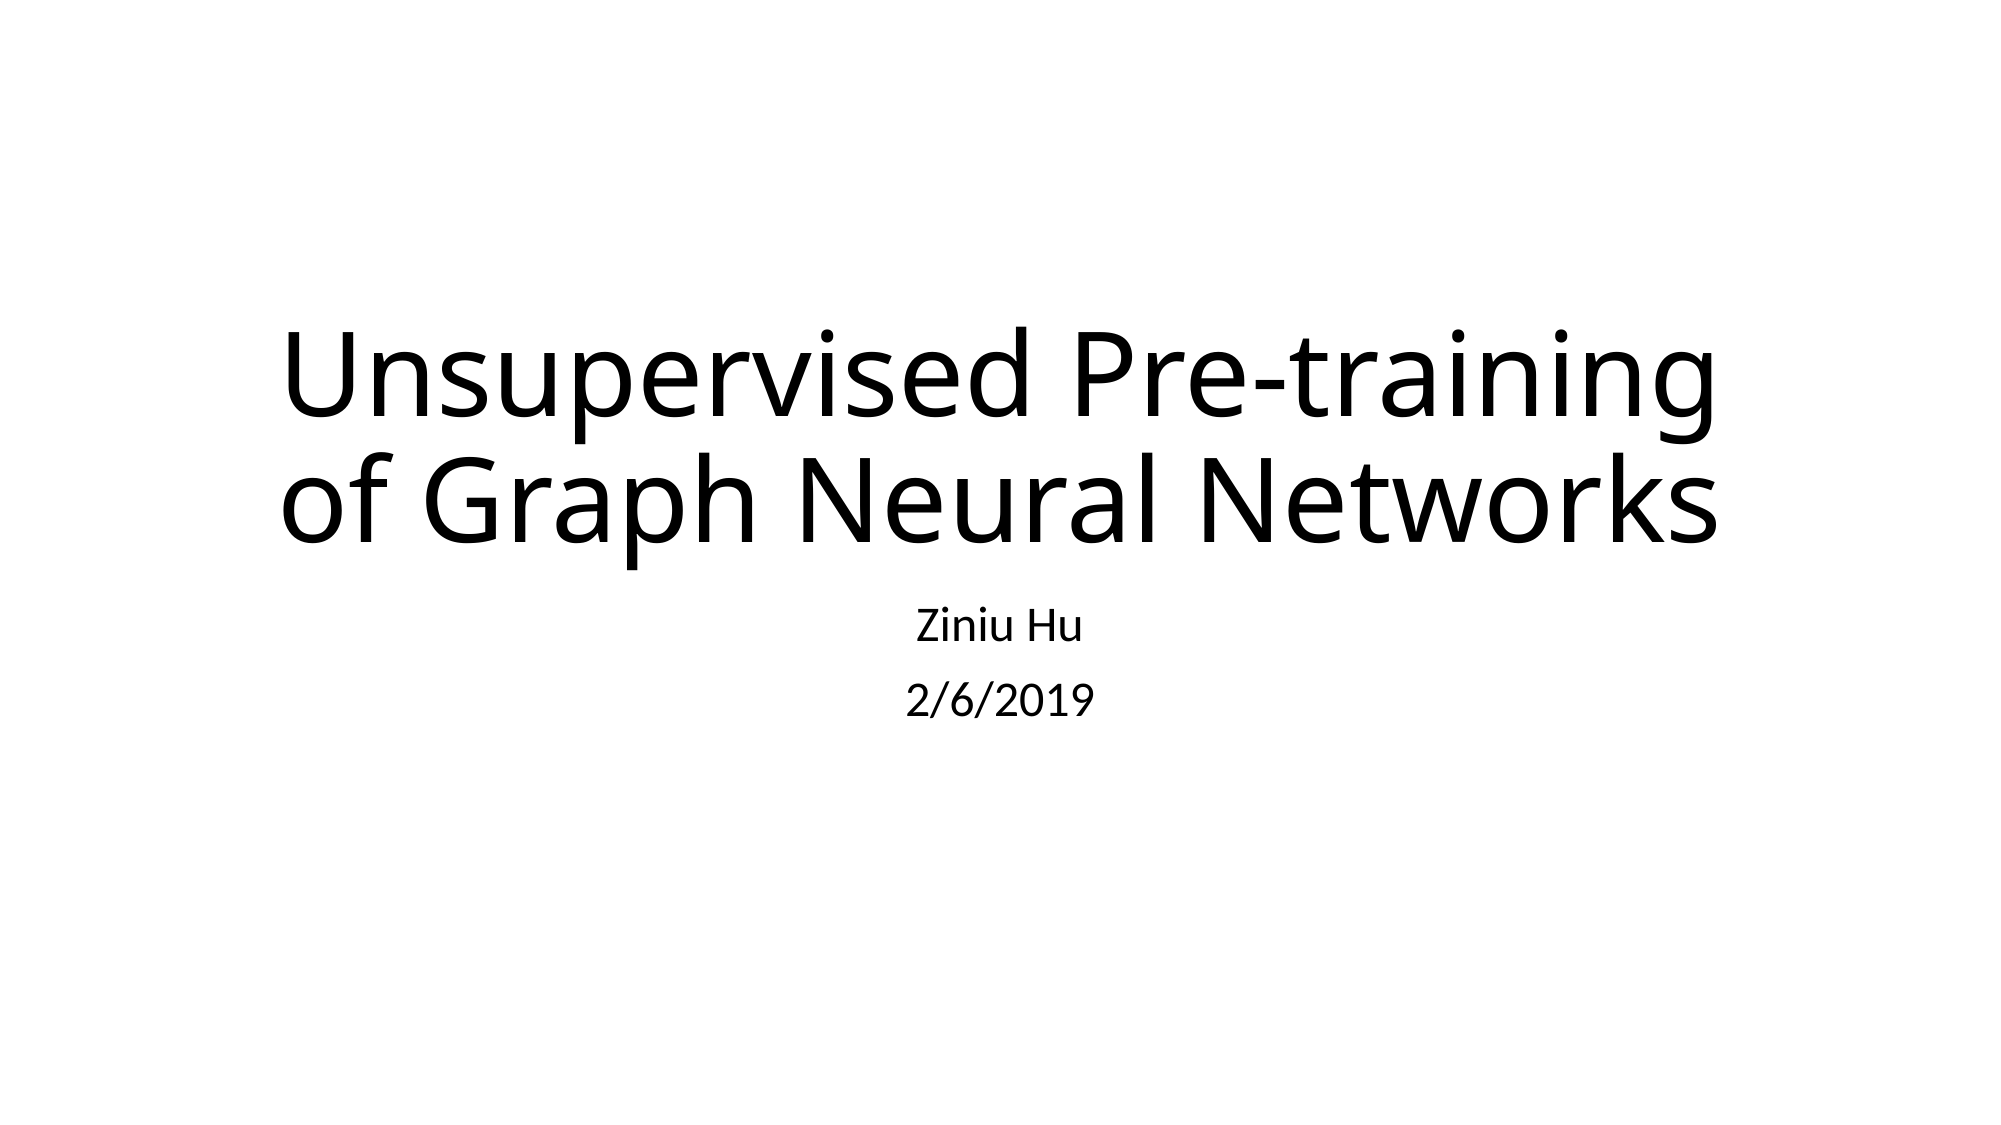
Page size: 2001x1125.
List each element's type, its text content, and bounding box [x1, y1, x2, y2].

title Unsupervised Pre-training of Graph Neural Networks [249, 184, 1750, 576]
subtitle Ziniu Hu 2/6/2019 [249, 590, 1750, 863]
